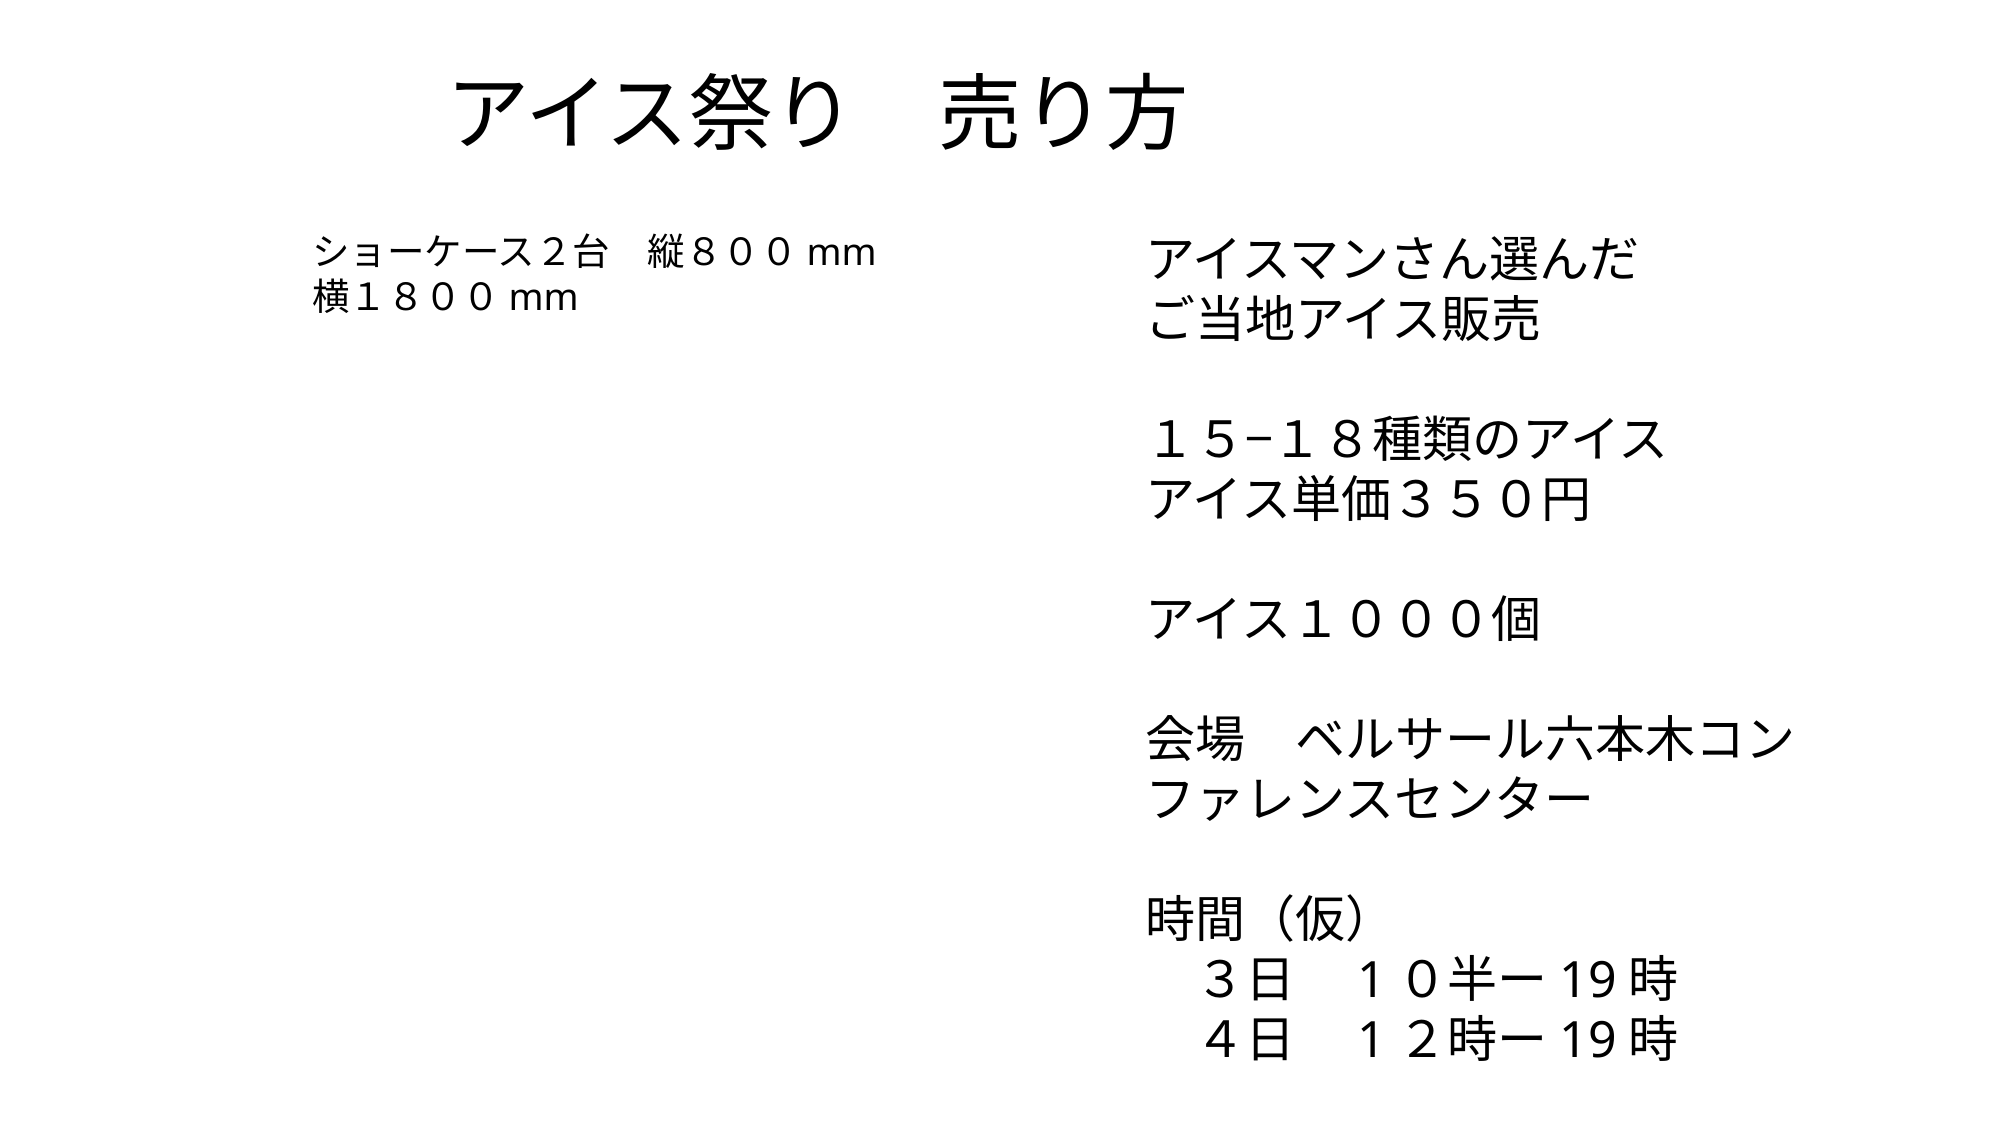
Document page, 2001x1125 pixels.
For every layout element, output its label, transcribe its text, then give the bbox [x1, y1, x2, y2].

text_box アイスマンさん選んだ ご当地アイス販売 １５−１８種類のアイス アイス単価３５０円 アイス１０００個 会場 ベルサール六本木コンファレンスセンター 時間（仮） ３日 1０半ー19時 ４日 1２時ー19時 [1130, 220, 1839, 1125]
text_box アイス祭り 売り方 [431, 52, 1308, 168]
text_box ショーケース２台 縦８００mm 横１８００mm [297, 220, 927, 326]
